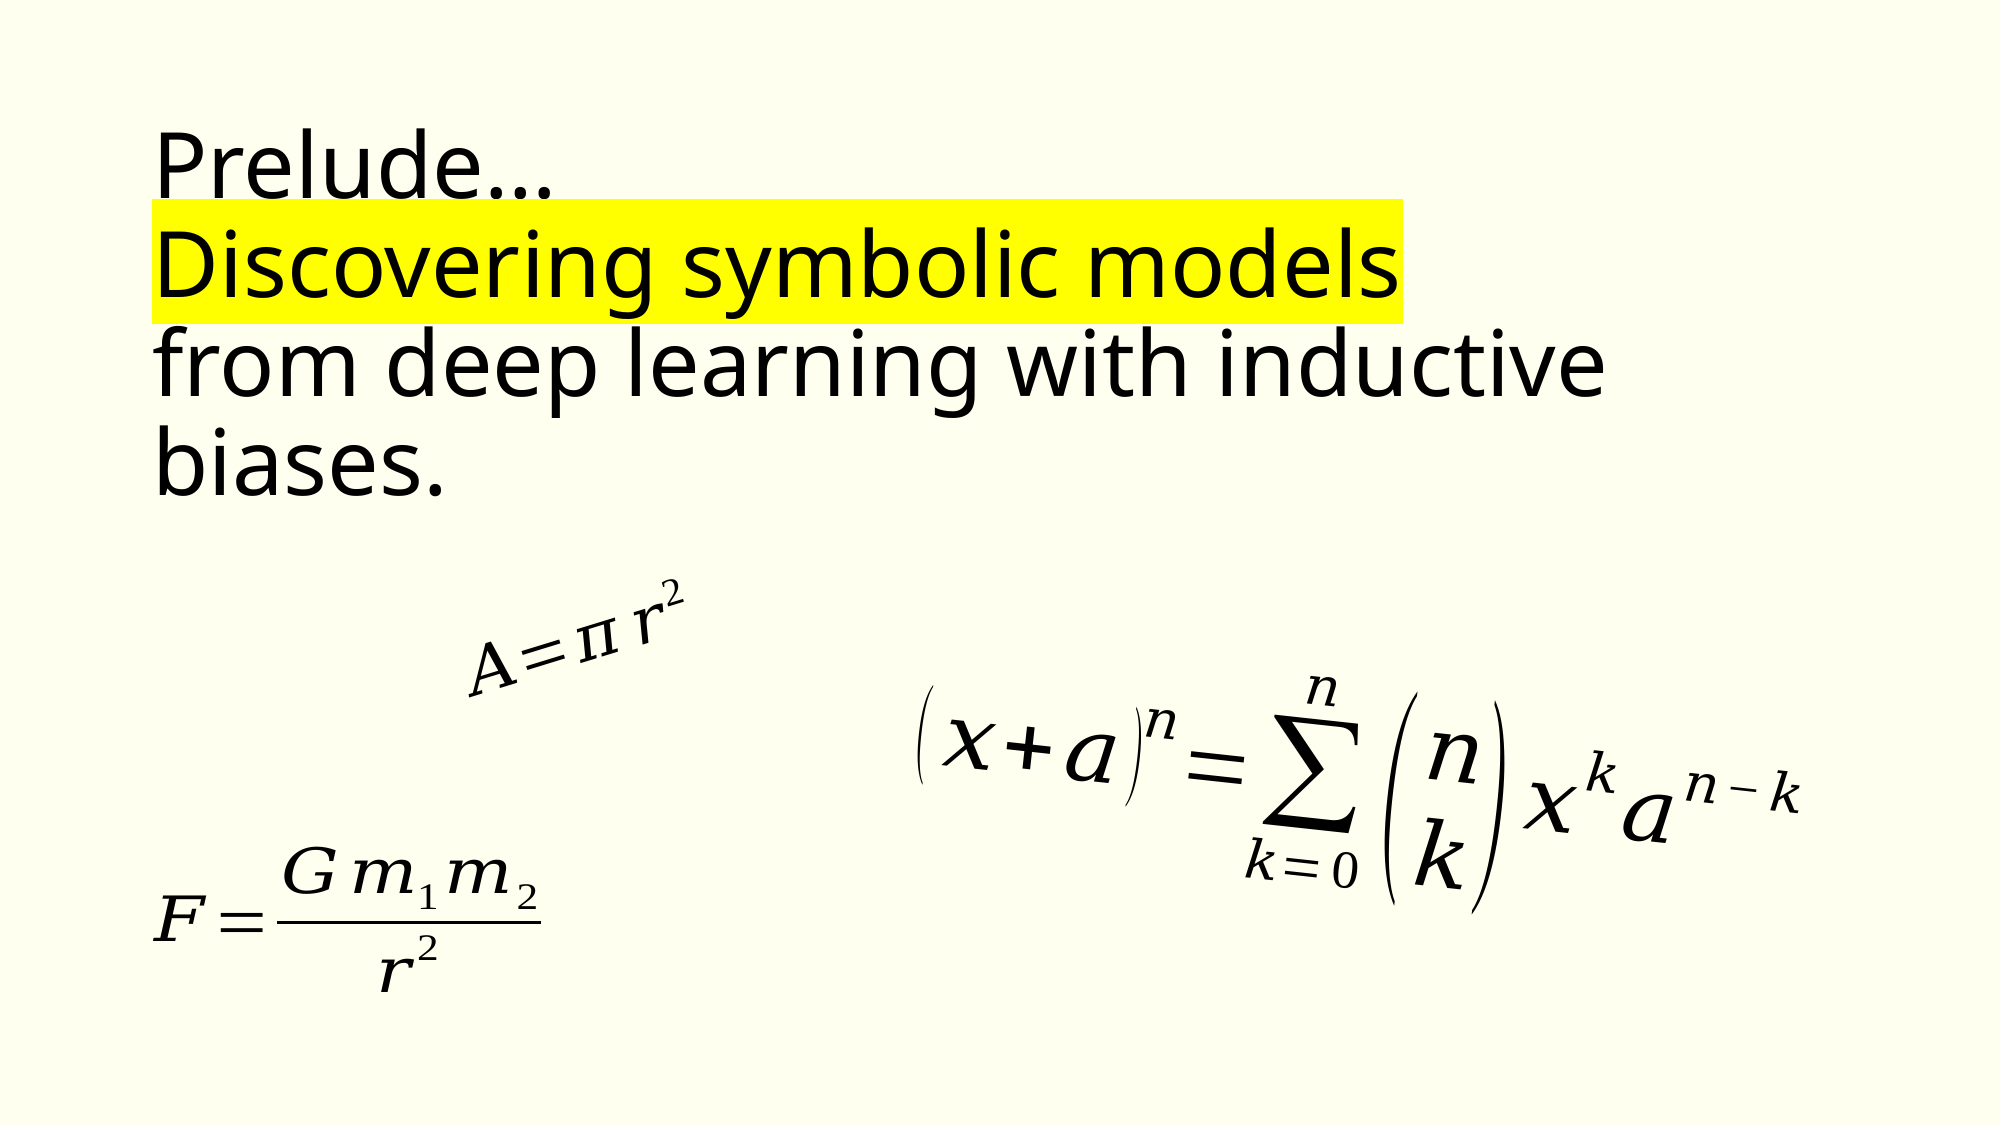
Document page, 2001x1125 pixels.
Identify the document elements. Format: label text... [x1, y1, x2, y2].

text_box Discovering symbolic models from deep learning with inductive biases. [137, 170, 1633, 563]
title Prelude… [137, 59, 1863, 278]
